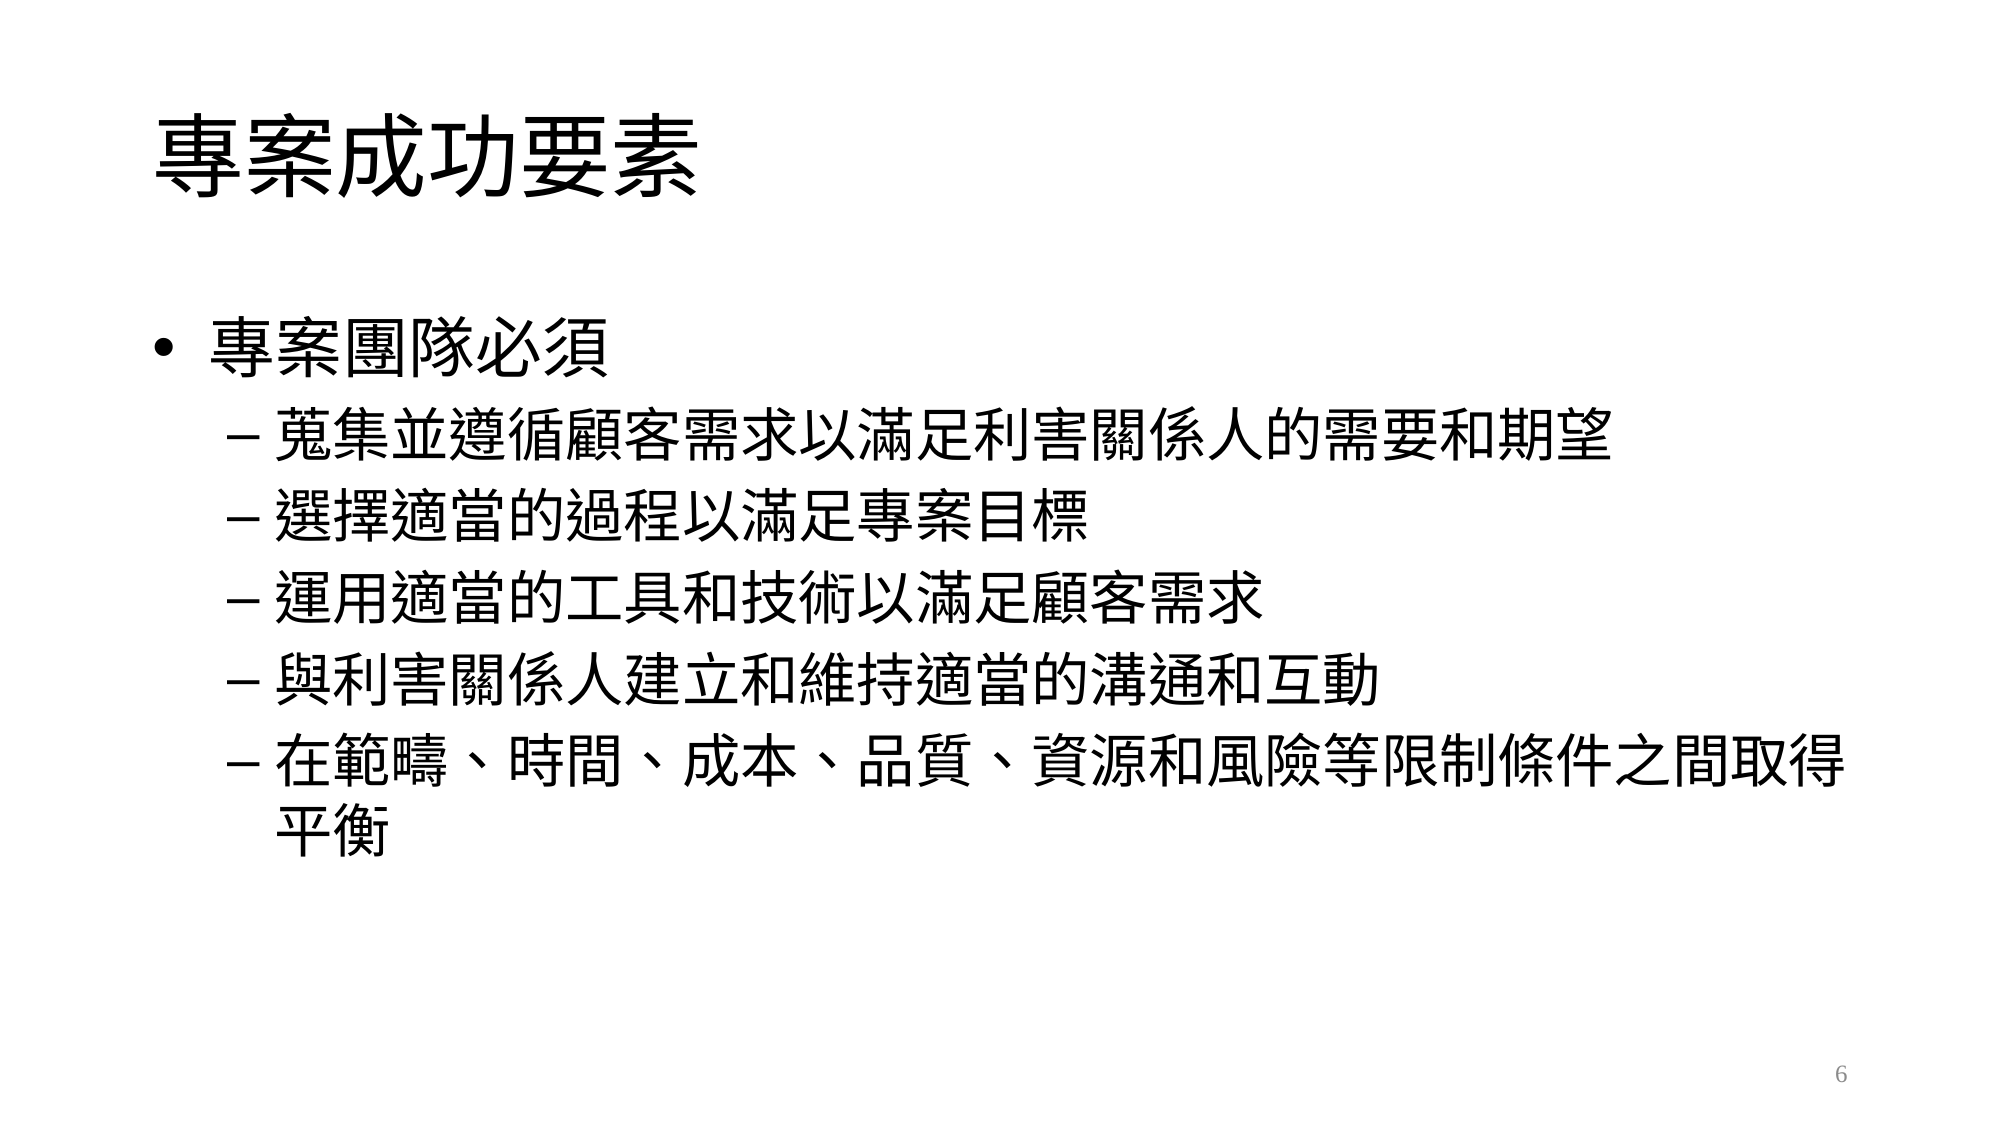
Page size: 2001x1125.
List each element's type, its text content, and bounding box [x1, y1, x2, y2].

list 專案團隊必須 蒐集並遵循顧客需求以滿足利害關係人的需要和期望 選擇適當的過程以滿足專案目標 運用適當的工具和技術以滿足顧客需求 與利害關係人建立和維持適當的溝通和互動 在範疇、時間、成本、品質、資源和風險等限制條件之間取得平衡 [137, 298, 1863, 1013]
slide_number 6 [1325, 1042, 1863, 1103]
title 專案成功要素 [137, 45, 1863, 263]
